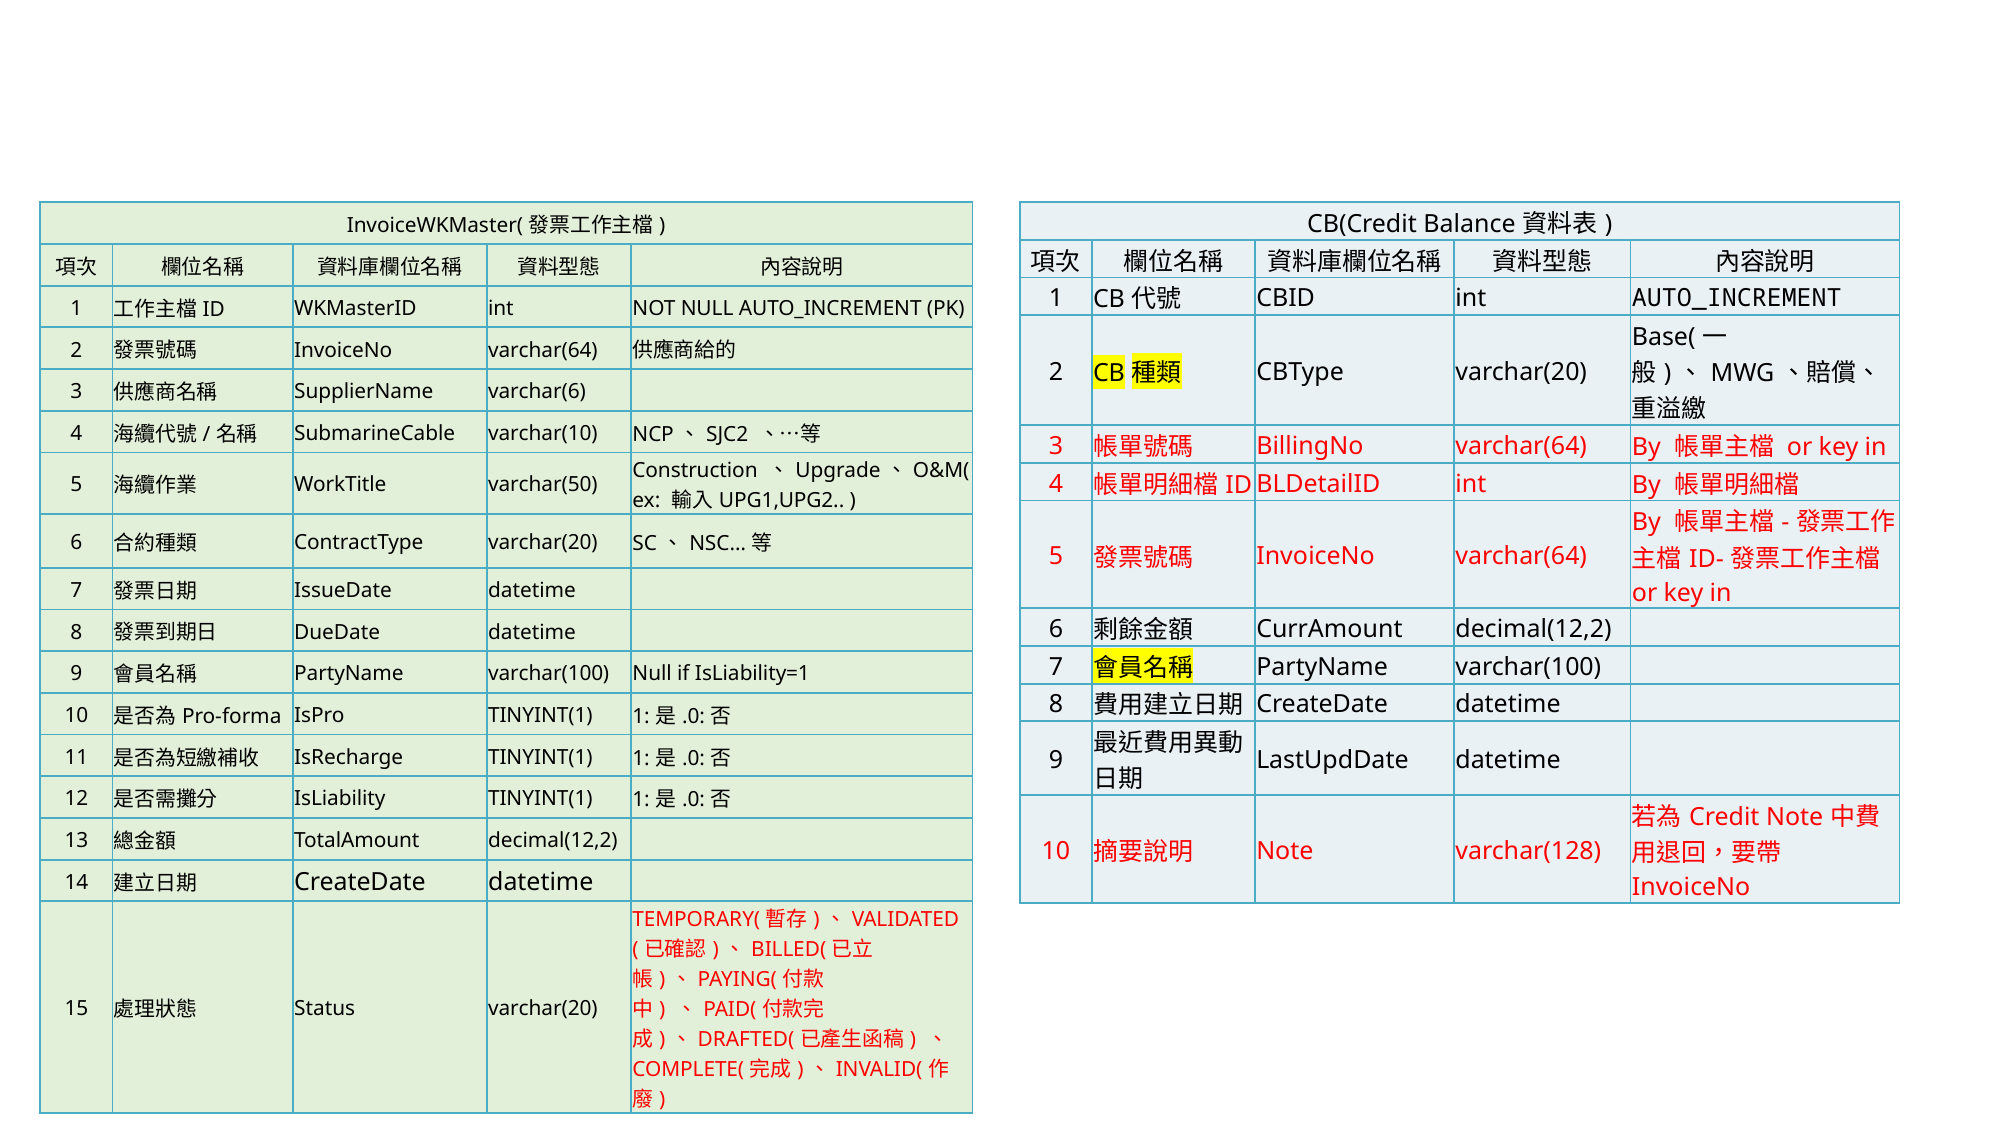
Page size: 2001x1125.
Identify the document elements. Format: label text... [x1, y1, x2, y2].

table_cell 項次 [41, 245, 112, 285]
table_cell varchar(50) [488, 453, 630, 513]
table_cell 資料庫欄位名稱 [294, 245, 486, 285]
table_cell 剩餘金額 [1093, 609, 1254, 645]
table_cell decimal(12,2) [488, 819, 630, 859]
table_cell 是否為Pro-forma [113, 694, 292, 734]
table_cell IsRecharge [294, 735, 486, 775]
table_cell 摘要說明 [1093, 796, 1254, 902]
table_cell 7 [1021, 647, 1091, 683]
table_cell 內容說明 [632, 245, 972, 285]
table_cell 總金額 [113, 819, 292, 859]
table_cell 帳單號碼 [1093, 426, 1254, 462]
table_cell 3 [1021, 426, 1091, 462]
table_cell 帳單明細檔ID [1093, 464, 1254, 500]
table_cell varchar(100) [488, 652, 630, 692]
table_cell 6 [41, 515, 112, 567]
table_cell 是否需攤分 [113, 777, 292, 817]
table_cell [632, 861, 972, 900]
table_cell [632, 819, 972, 859]
table_cell [1631, 647, 1899, 683]
table_cell 發票到期日 [113, 610, 292, 650]
table_cell datetime [1455, 722, 1630, 794]
table_cell 工作主檔ID [113, 287, 292, 326]
table_cell datetime [488, 610, 630, 650]
table_cell IsLiability [294, 777, 486, 817]
table_cell 2 [1021, 316, 1091, 424]
table_cell 4 [41, 412, 112, 452]
table_cell NCP、SJC2 、…等 [632, 412, 972, 452]
table_cell 合約種類 [113, 515, 292, 567]
table_cell 建立日期 [113, 861, 292, 900]
table_cell BLDetailID [1256, 464, 1453, 500]
table_cell 11 [41, 735, 112, 775]
table_cell Base(一般)、MWG、賠償、重溢繳 [1631, 316, 1899, 424]
table_cell PartyName [1256, 647, 1453, 683]
table_cell TINYINT(1) [488, 694, 630, 734]
table_cell Status [294, 902, 486, 1112]
table_cell 1:是.0:否 [632, 735, 972, 775]
table_cell datetime [488, 861, 630, 900]
table_cell TEMPORARY(暫存)、VALIDATED (已確認)、BILLED(已立帳)、PAYING(付款中) 、PAID(付款完成)、DRAFTED(已產生函稿) 、 COMPLETE(完成)、INVALID(作廢) [632, 902, 972, 1112]
table_cell 是否為短繳補收 [113, 735, 292, 775]
table_cell Construction 、Upgrade、O&M( ex: 輸入UPG1,UPG2.. ) [632, 453, 972, 513]
table_cell 供應商名稱 [113, 370, 292, 410]
table_cell CBType [1256, 316, 1453, 424]
table_cell IssueDate [294, 569, 486, 609]
table_cell TotalAmount [294, 819, 486, 859]
table_cell int [1455, 278, 1630, 314]
table_cell 海纜代號​/名稱 [113, 412, 292, 452]
table_cell SubmarineCable [294, 412, 486, 452]
table_cell IsPro [294, 694, 486, 734]
table_cell varchar(64) [488, 328, 630, 368]
table_cell NOT NULL AUTO_INCREMENT (PK) [632, 287, 972, 326]
table_cell CBID [1256, 278, 1453, 314]
table_cell CreateDate [294, 861, 486, 900]
table_cell varchar(64) [1455, 501, 1630, 607]
table_cell varchar(64) [1455, 426, 1630, 462]
table_cell 2 [41, 328, 112, 368]
table_cell int [488, 287, 630, 326]
table_cell 資料型態 [1455, 241, 1630, 277]
table_cell 費用建立日期 [1093, 685, 1254, 720]
table_cell varchar(20) [1455, 316, 1630, 424]
table_cell WKMasterID [294, 287, 486, 326]
table_cell PartyName [294, 652, 486, 692]
table_cell InvoiceNo [294, 328, 486, 368]
table_cell datetime [1455, 685, 1630, 720]
table_cell 8 [41, 610, 112, 650]
table_cell varchar(20) [488, 902, 630, 1112]
table_cell 欄位名稱 [1093, 241, 1254, 277]
table_cell 發票日期 [113, 569, 292, 609]
table_cell 14 [41, 861, 112, 900]
table_cell 1:是.0:否 [632, 777, 972, 817]
table_cell CurrAmount [1256, 609, 1453, 645]
table_cell 供應商給的 [632, 328, 972, 368]
table_cell 5 [1021, 501, 1091, 607]
table_cell SupplierName [294, 370, 486, 410]
table_cell Null if IsLiability=1 [632, 652, 972, 692]
table_cell 12 [41, 777, 112, 817]
table_cell varchar(128) [1455, 796, 1630, 902]
table_cell [632, 610, 972, 650]
table_cell 4 [1021, 464, 1091, 500]
table_cell 7 [41, 569, 112, 609]
table_cell DueDate [294, 610, 486, 650]
table_cell varchar(10) [488, 412, 630, 452]
table_cell 3 [41, 370, 112, 410]
table_cell 5 [41, 453, 112, 513]
table_cell [1631, 722, 1899, 794]
table_cell SC、NSC…等 [632, 515, 972, 567]
table_cell 10 [1021, 796, 1091, 902]
table_cell ContractType [294, 515, 486, 567]
table_header CB(Credit Balance資料表) [1021, 203, 1899, 239]
table_cell 1:是.0:否 [632, 694, 972, 734]
table_cell int [1455, 464, 1630, 500]
table_cell 1 [1021, 278, 1091, 314]
table_cell TINYINT(1) [488, 777, 630, 817]
table_cell decimal(12,2) [1455, 609, 1630, 645]
table_cell CB種類 [1093, 316, 1254, 424]
table_cell LastUpdDate [1256, 722, 1453, 794]
table_cell 發票號碼 [1093, 501, 1254, 607]
table_cell TINYINT(1) [488, 735, 630, 775]
table_cell AUTO_INCREMENT [1631, 278, 1899, 314]
table_cell 8 [1021, 685, 1091, 720]
table_cell 9 [1021, 722, 1091, 794]
table_cell By 帳單主檔 or key in [1631, 426, 1899, 462]
table_cell 1 [41, 287, 112, 326]
table_cell 會員名稱 [113, 652, 292, 692]
table_cell 會員名稱 [1093, 647, 1254, 683]
table_cell [1631, 609, 1899, 645]
table_cell 發票號碼 [113, 328, 292, 368]
table_cell 資料型態 [488, 245, 630, 285]
table_cell InvoiceNo [1256, 501, 1453, 607]
table_cell [632, 370, 972, 410]
table_cell Note [1256, 796, 1453, 902]
table_cell 內容說明 [1631, 241, 1899, 277]
table_cell varchar(20) [488, 515, 630, 567]
table_cell BillingNo [1256, 426, 1453, 462]
table_cell datetime [488, 569, 630, 609]
table_cell 15 [41, 902, 112, 1112]
table_cell CB代號 [1093, 278, 1254, 314]
table_cell [1631, 685, 1899, 720]
table_cell varchar(100) [1455, 647, 1630, 683]
table_cell 若為Credit Note中費用退回，要帶InvoiceNo [1631, 796, 1899, 902]
table_cell 處理狀態 [113, 902, 292, 1112]
table_cell By 帳單主檔-發票工作主檔ID-發票工作主檔 or key in [1631, 501, 1899, 607]
table_cell 9 [41, 652, 112, 692]
table_cell By 帳單明細檔 [1631, 464, 1899, 500]
table_cell 項次 [1021, 241, 1091, 277]
table_cell CreateDate [1256, 685, 1453, 720]
table_cell varchar(6) [488, 370, 630, 410]
table_cell 13 [41, 819, 112, 859]
table_cell 最近費用異動日期 [1093, 722, 1254, 794]
table_cell 欄位名稱 [113, 245, 292, 285]
table_cell 資料庫欄位名稱 [1256, 241, 1453, 277]
table_header InvoiceWKMaster(發票工作主檔) [41, 203, 972, 243]
table_cell 6 [1021, 609, 1091, 645]
table_cell [632, 569, 972, 609]
table_cell WorkTitle [294, 453, 486, 513]
table_cell 10 [41, 694, 112, 734]
table_cell 海纜作業 [113, 453, 292, 513]
